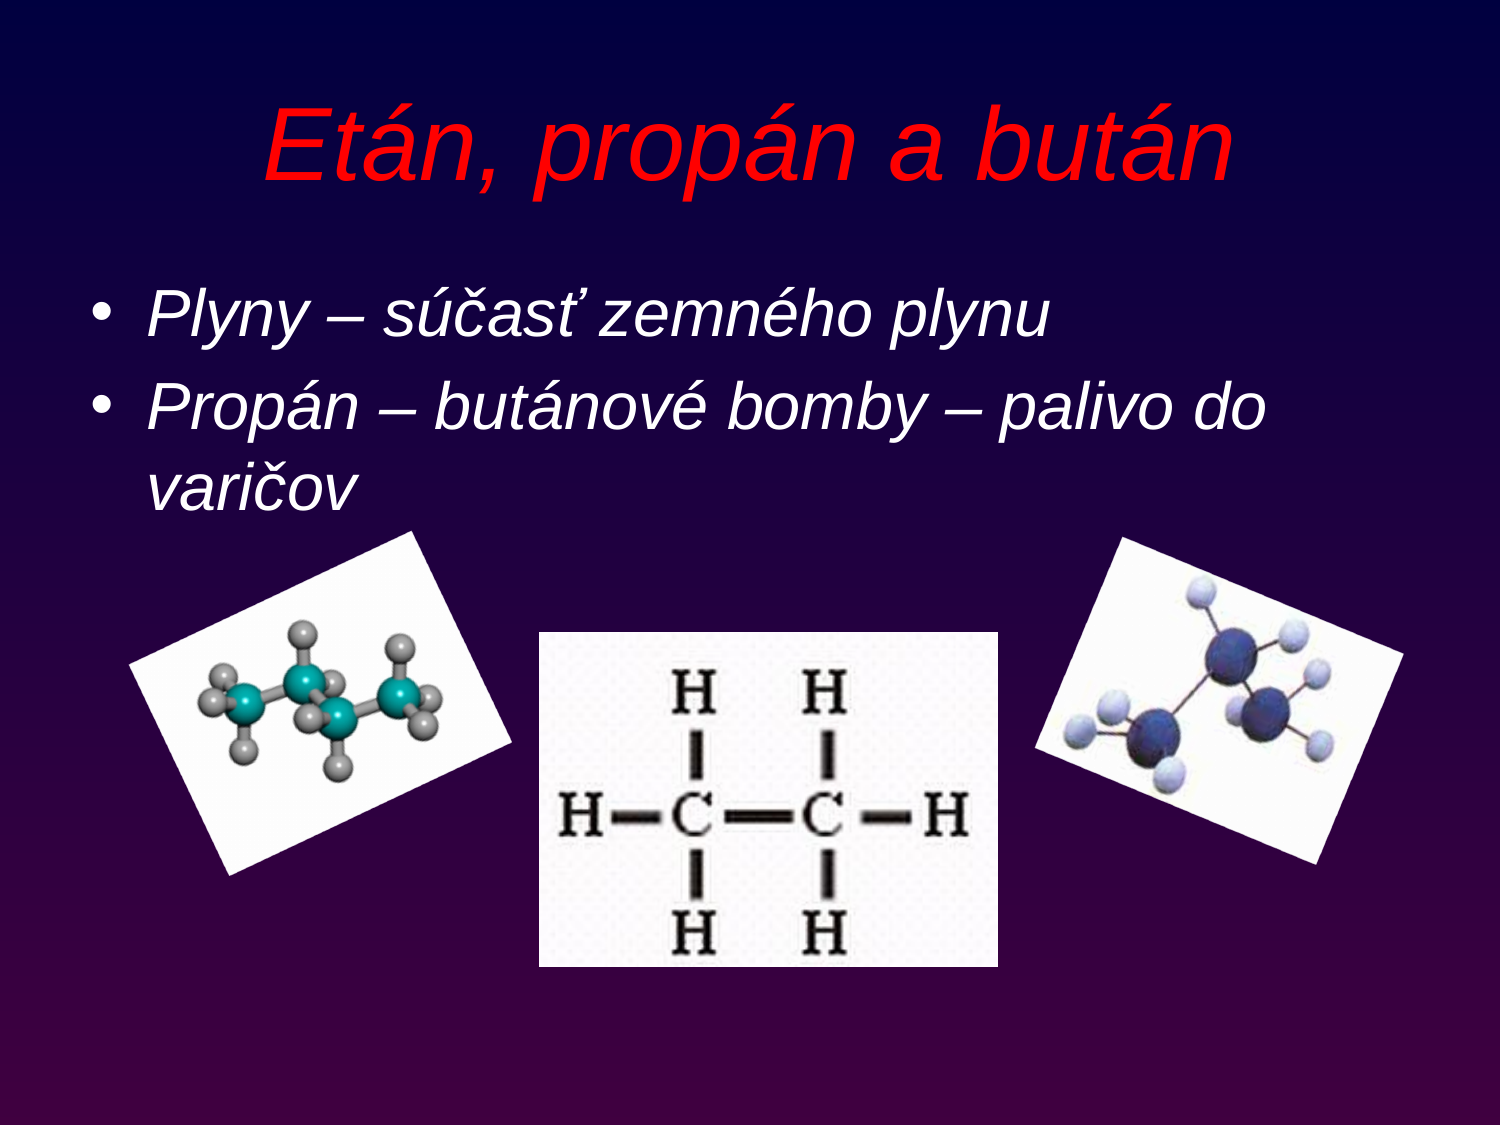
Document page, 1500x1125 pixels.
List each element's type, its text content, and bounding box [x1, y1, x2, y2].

list Plyny – súčasť zemného plynu Propán – butánové bomby – palivo do varičov [75, 262, 1425, 1005]
picture [1036, 538, 1403, 864]
title Etán, propán a bután [75, 45, 1425, 233]
picture [538, 632, 998, 967]
picture [130, 532, 511, 875]
